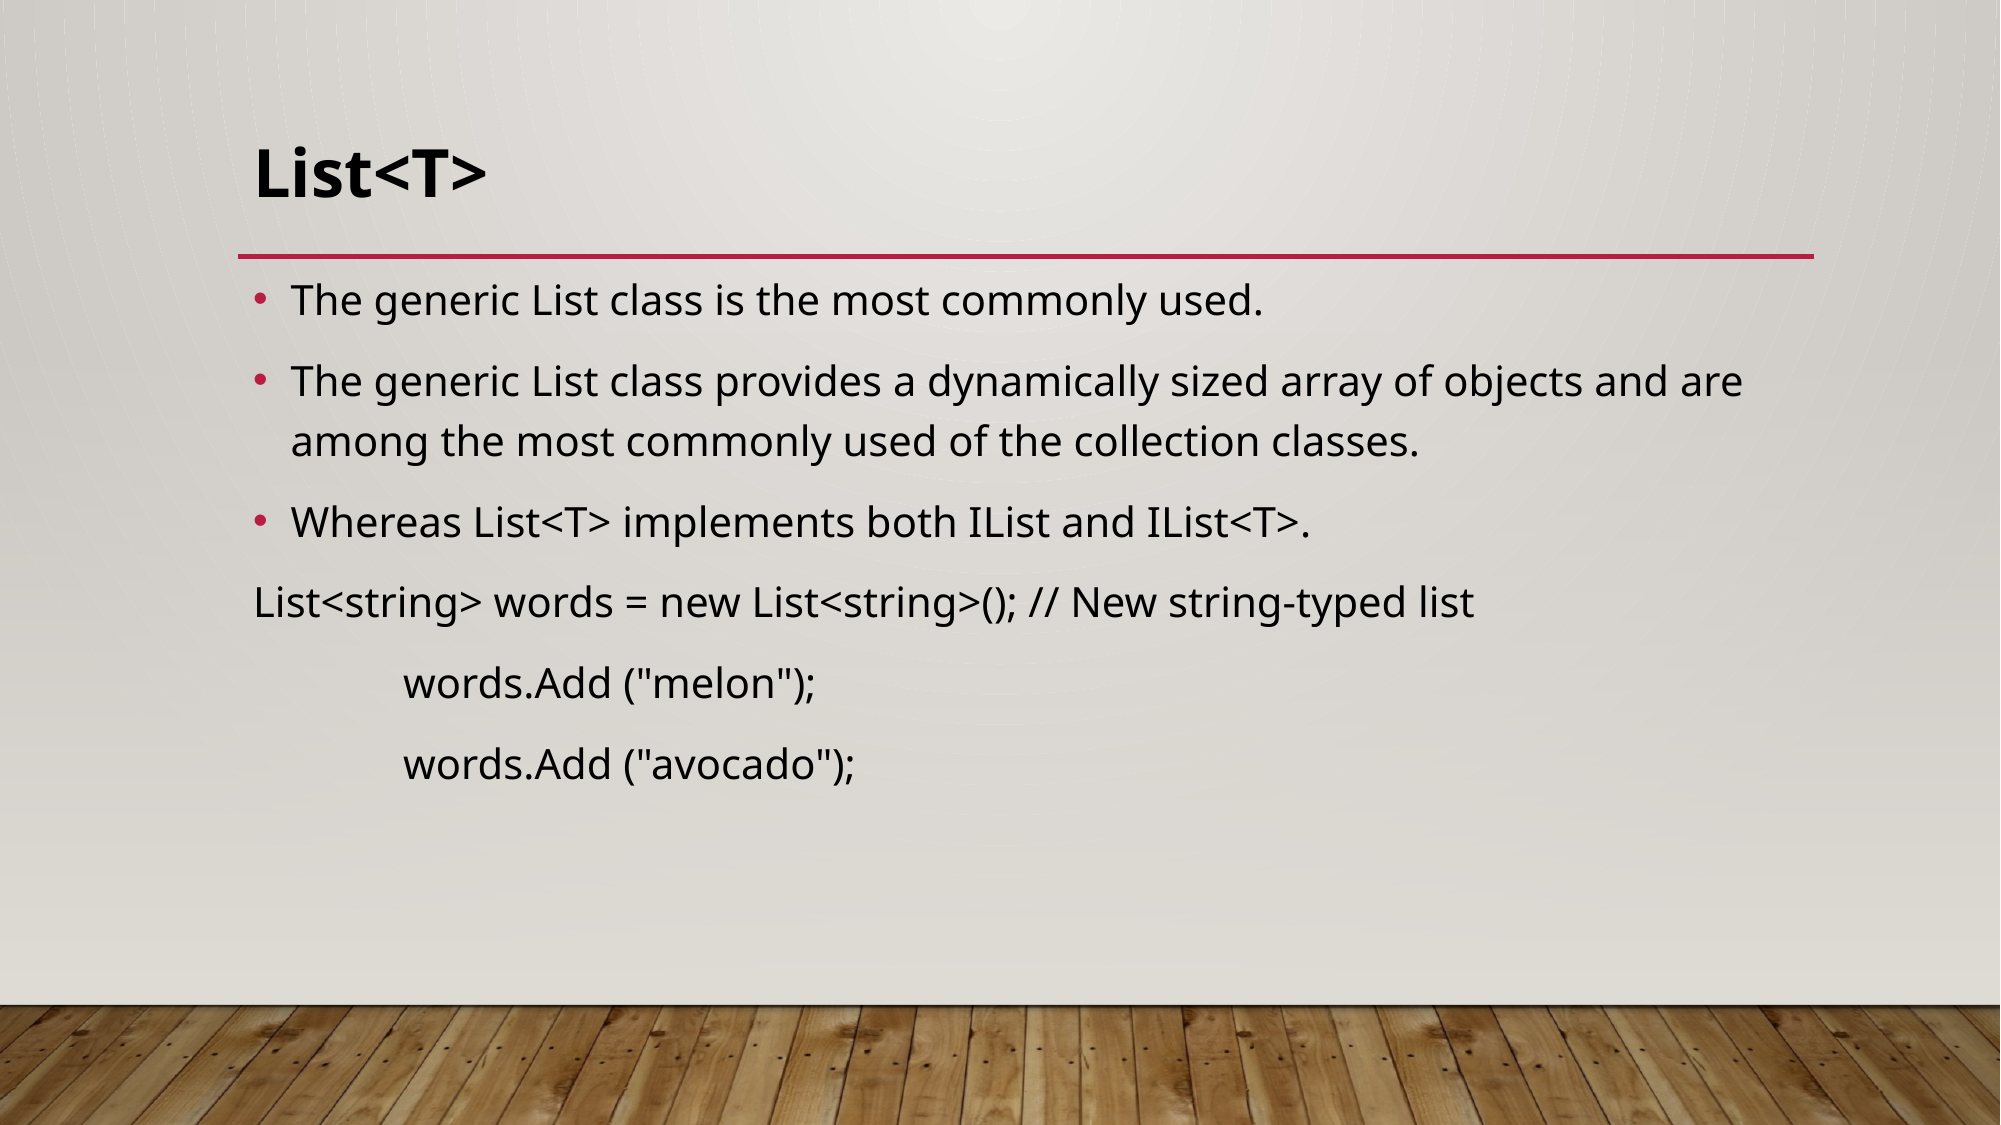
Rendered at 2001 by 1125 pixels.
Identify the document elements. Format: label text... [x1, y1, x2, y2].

picture [0, 1005, 2000, 1125]
title List<T> [238, 131, 1814, 256]
list The generic List class is the most commonly used. The generic List class provides a dynamically sized array of objects and are among the most commonly used of the collection classes. Whereas List<T> implements both IList and IList<T>. List<string> words = new List<string>(); // New string-typed list words.Add ("melon"); words.Add ("avocado"); [238, 256, 1814, 1004]
